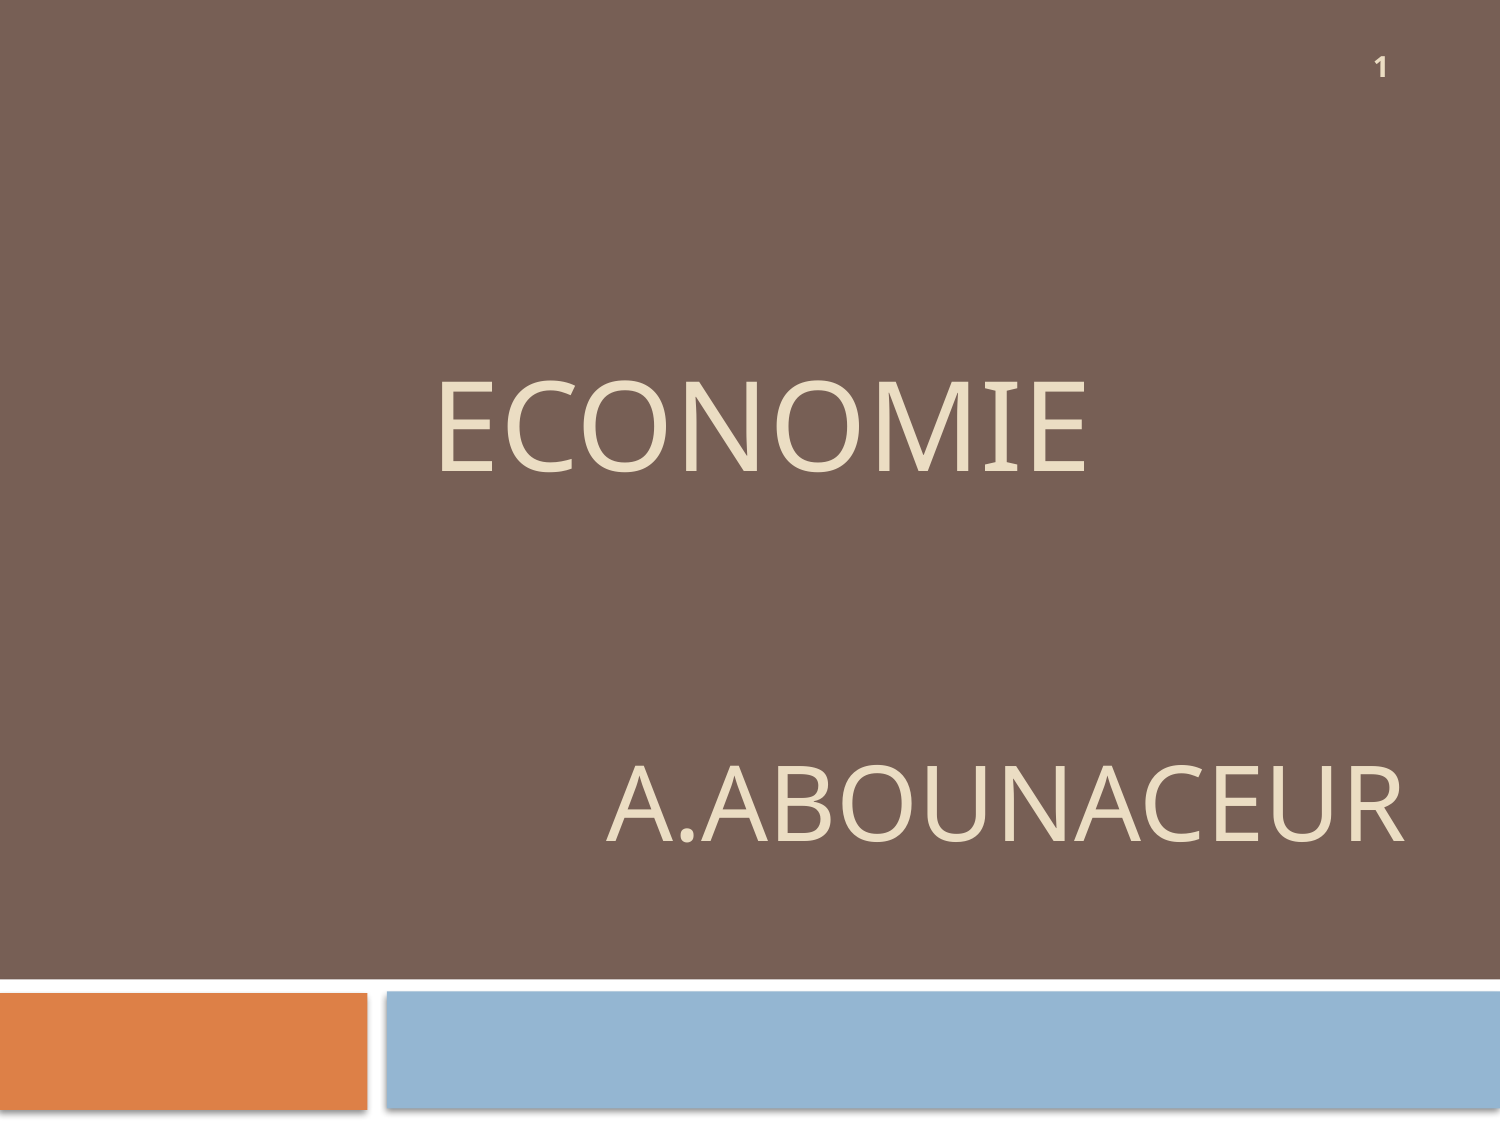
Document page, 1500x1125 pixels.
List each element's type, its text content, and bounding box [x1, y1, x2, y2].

text_box A.ABOUNACEUR [490, 656, 1423, 870]
title ECONOMIE [171, 149, 1234, 504]
slide_number 1 [1312, 37, 1450, 100]
